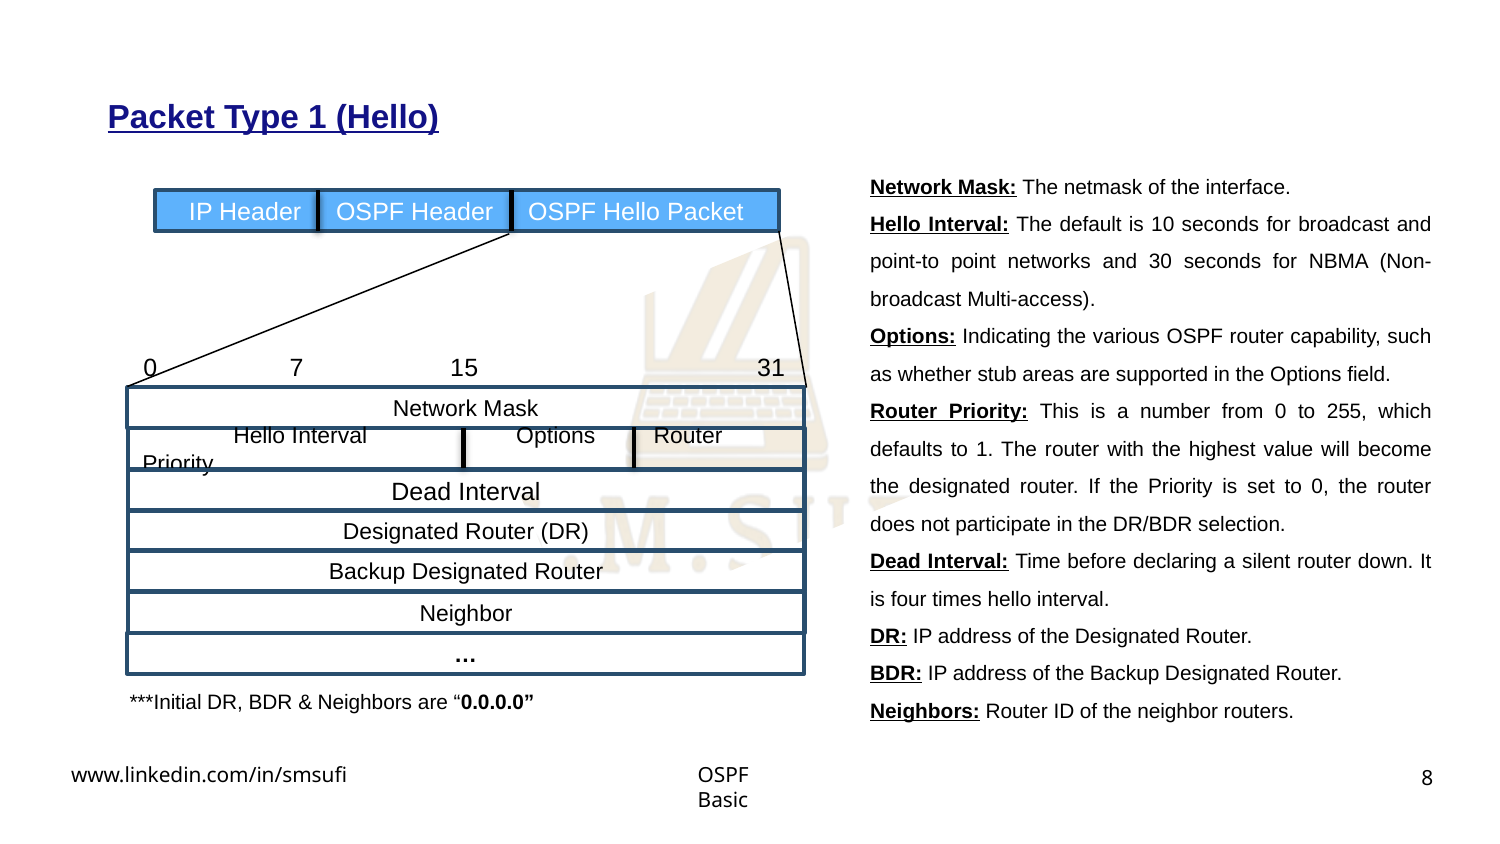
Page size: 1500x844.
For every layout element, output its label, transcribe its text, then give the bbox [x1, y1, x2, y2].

text_box Network Mask: The netmask of the interface. Hello Interval: The default is 10 seconds for broadcast and point-to point networks and 30 seconds for NBMA (Non-broadcast Multi-access). Options: Indicating the various OSPF router capability, such as whether stub areas are supported in the Options field. Router Priority: This is a number from 0 to 255, which defaults to 1. The router with the highest value will become the designated router. If the Priority is set to 0, the router does not participate in the DR/BDR selection. Dead Interval: Time before declaring a silent router down. It is four times hello interval. DR: IP address of the Designated Router. BDR: IP address of the Backup Designated Router. Neighbors: Router ID of the neighbor routers. [855, 153, 1447, 730]
text_box Hello Interval Options Router Priority [126, 426, 807, 468]
text_box ***Initial DR, BDR & Neighbors are “0.0.0.0” [114, 669, 722, 722]
text_box … [125, 631, 806, 676]
text_box Packet Type 1 (Hello) [92, 88, 1360, 144]
text_box 0 7 15 31 [514, 344, 773, 385]
text_box Neighbor [126, 590, 807, 635]
text_box Network Mask [125, 385, 806, 430]
text_box Designated Router (DR) [126, 508, 807, 548]
text_box Backup Designated Router [126, 548, 807, 590]
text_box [127, 233, 510, 387]
slide_number 8 [1406, 746, 1462, 811]
text_box Dead Interval [126, 468, 807, 508]
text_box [778, 230, 807, 388]
text_box IP Header OSPF Header OSPF Hello Packet [153, 188, 781, 233]
